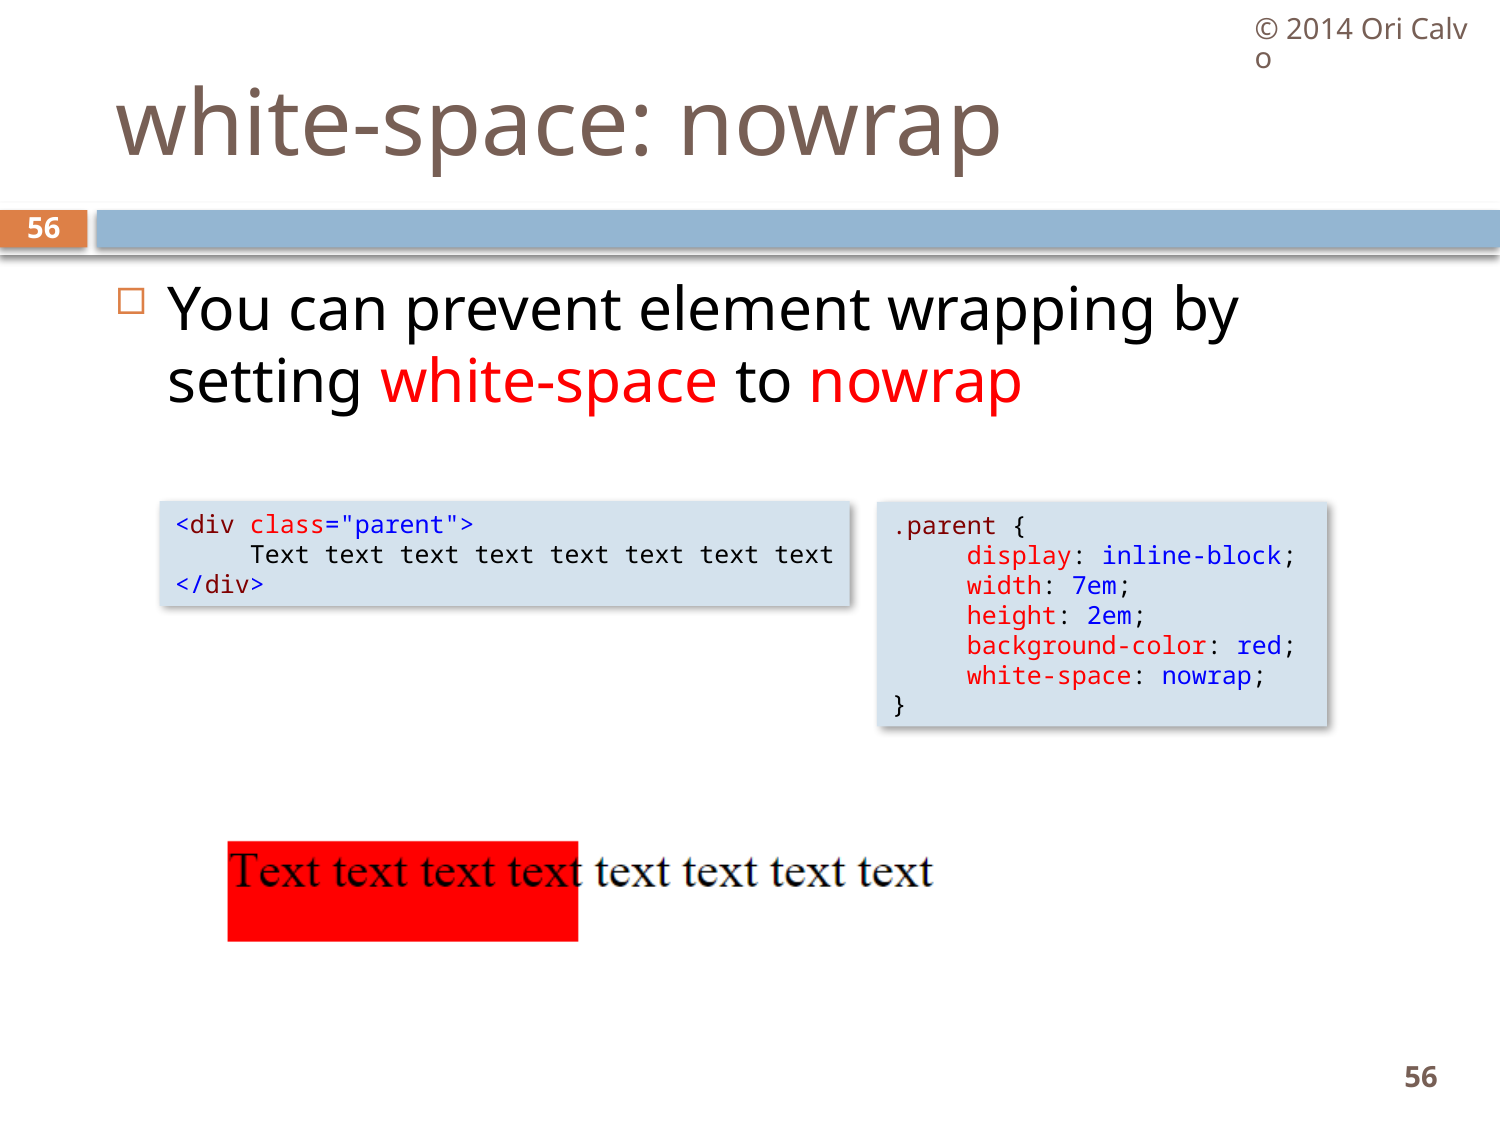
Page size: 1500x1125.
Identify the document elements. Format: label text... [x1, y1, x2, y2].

list You can prevent element wrapping by setting white-space to nowrap [100, 262, 1438, 1000]
title white-space: nowrap [100, 37, 1438, 200]
slide_number 56 [0, 208, 88, 249]
picture [206, 810, 962, 975]
text_box <div class="parent"> Text text text text text text text text </div> [159, 501, 850, 606]
text_box .parent { display: inline-block; width: 7em; height: 2em; background-color: red; white-space: nowrap; } [876, 501, 1327, 727]
footer © 2014 Ori Calvo [1239, 0, 1500, 60]
